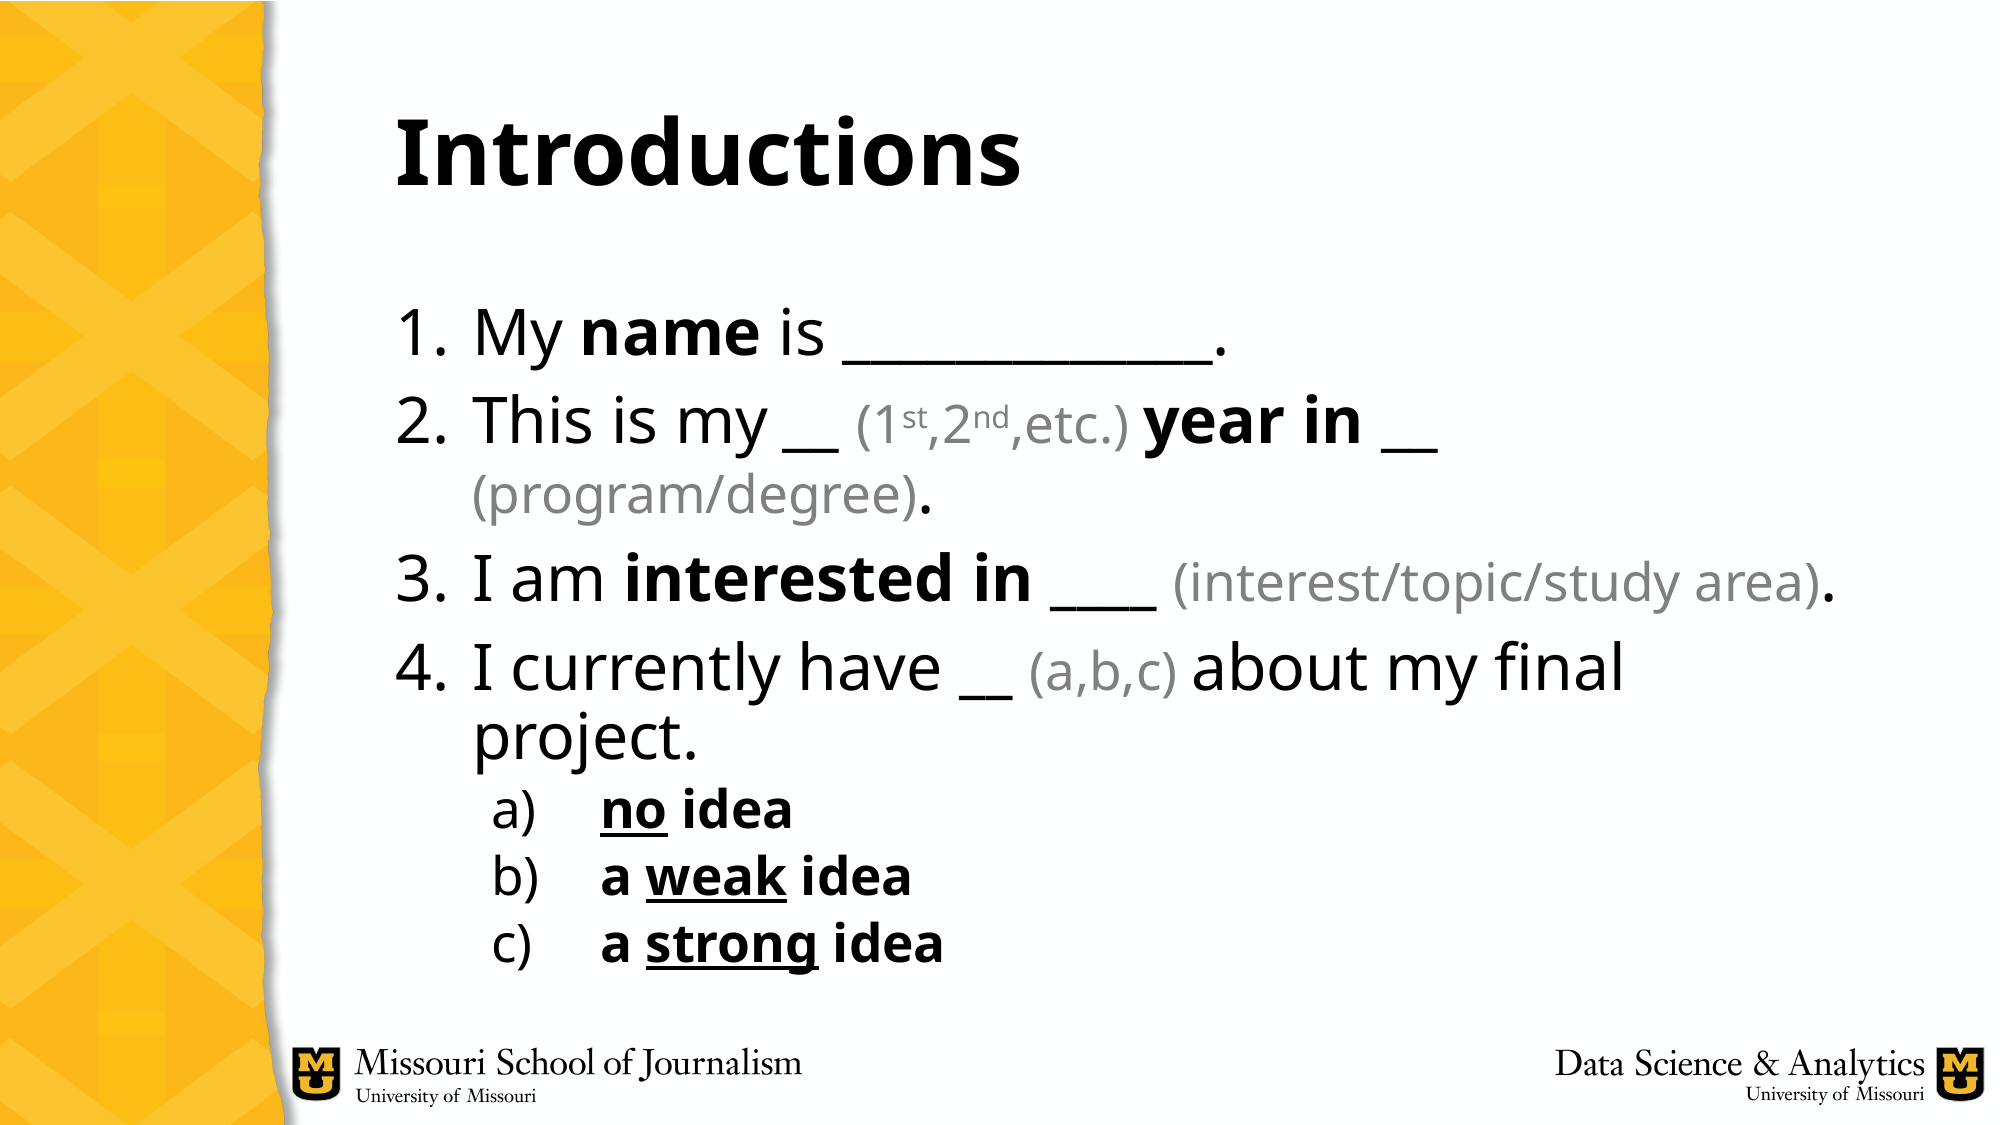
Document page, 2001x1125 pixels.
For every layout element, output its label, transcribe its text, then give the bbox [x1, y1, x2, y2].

picture [0, 2, 818, 1124]
list My name is _____________. This is my __ (1st,2nd,etc.) year in __ (program/degree). I am interested in ____ (interest/topic/study area). I currently have __ (a,b,c) about my final project. a) no idea b) a weak idea c) a strong idea [380, 292, 1863, 1048]
picture [1537, 1031, 2000, 1123]
title Introductions [380, 87, 1863, 224]
